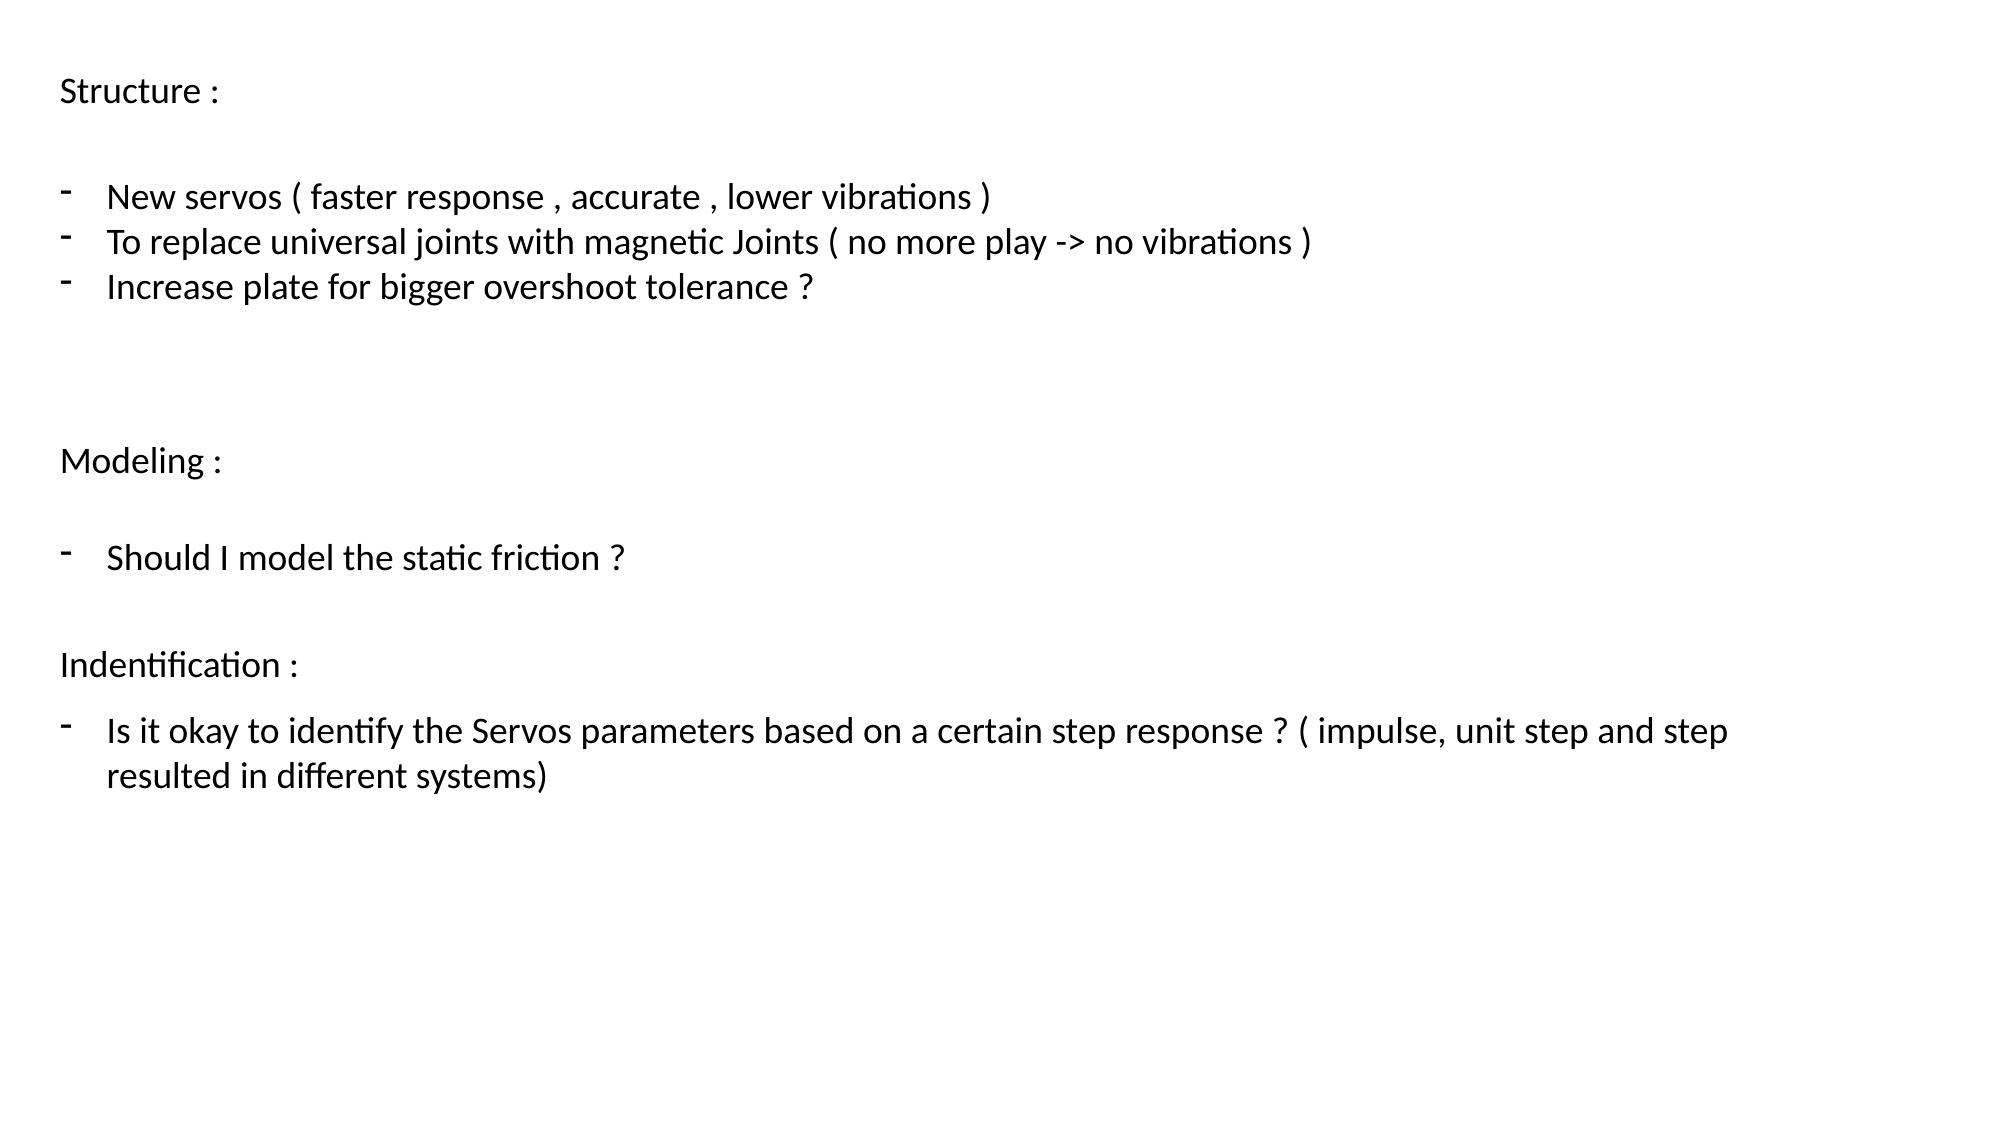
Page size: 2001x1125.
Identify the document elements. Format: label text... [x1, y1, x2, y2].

text_box New servos ( faster response , accurate , lower vibrations ) To replace universal joints with magnetic Joints ( no more play -> no vibrations ) Increase plate for bigger overshoot tolerance ? [45, 164, 1805, 315]
text_box Is it okay to identify the Servos parameters based on a certain step response ? ( impulse, unit step and step resulted in different systems) [45, 698, 1805, 849]
text_box Should I model the static friction ? [45, 525, 1805, 586]
text_box Modeling : [45, 428, 939, 489]
text_box Structure : [45, 58, 939, 118]
text_box Indentification : [45, 632, 939, 693]
